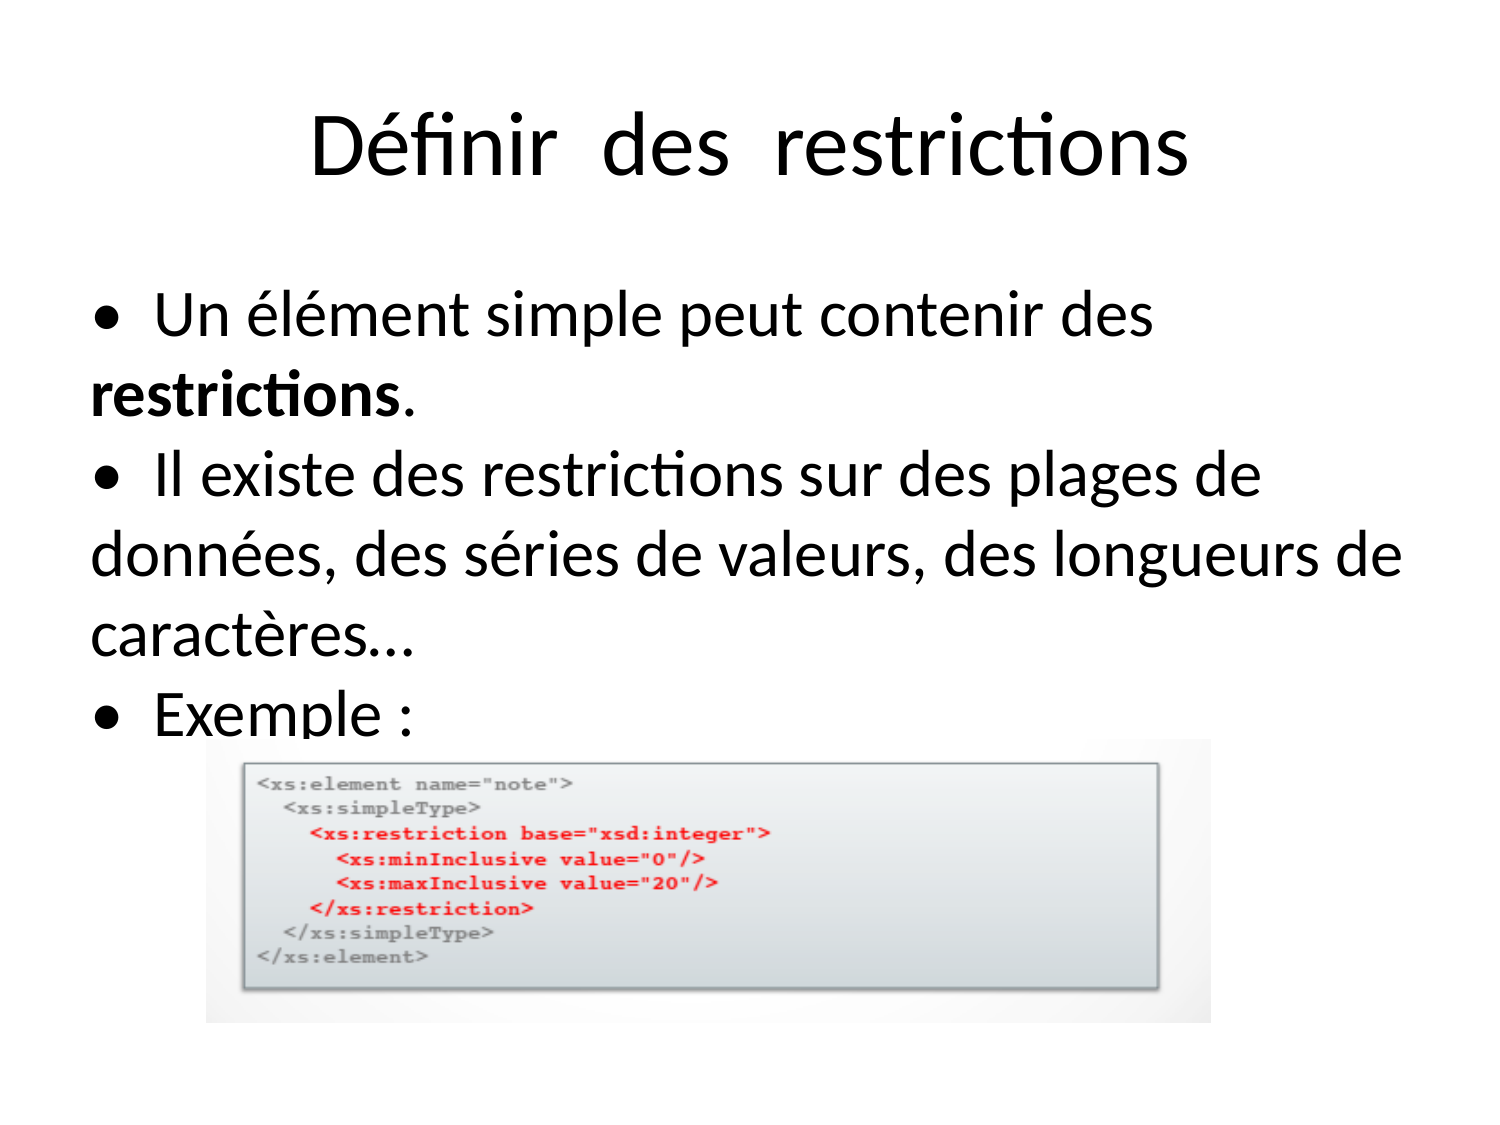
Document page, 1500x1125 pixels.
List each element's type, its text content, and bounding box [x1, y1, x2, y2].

picture [206, 739, 1211, 1023]
list • Un élément simple peut contenir des restrictions. • Il existe des restrictions sur des plages de données, des séries de valeurs, des longueurs de caractères… • Exemple : [75, 262, 1425, 1005]
title Définir des restrictions [75, 45, 1425, 233]
